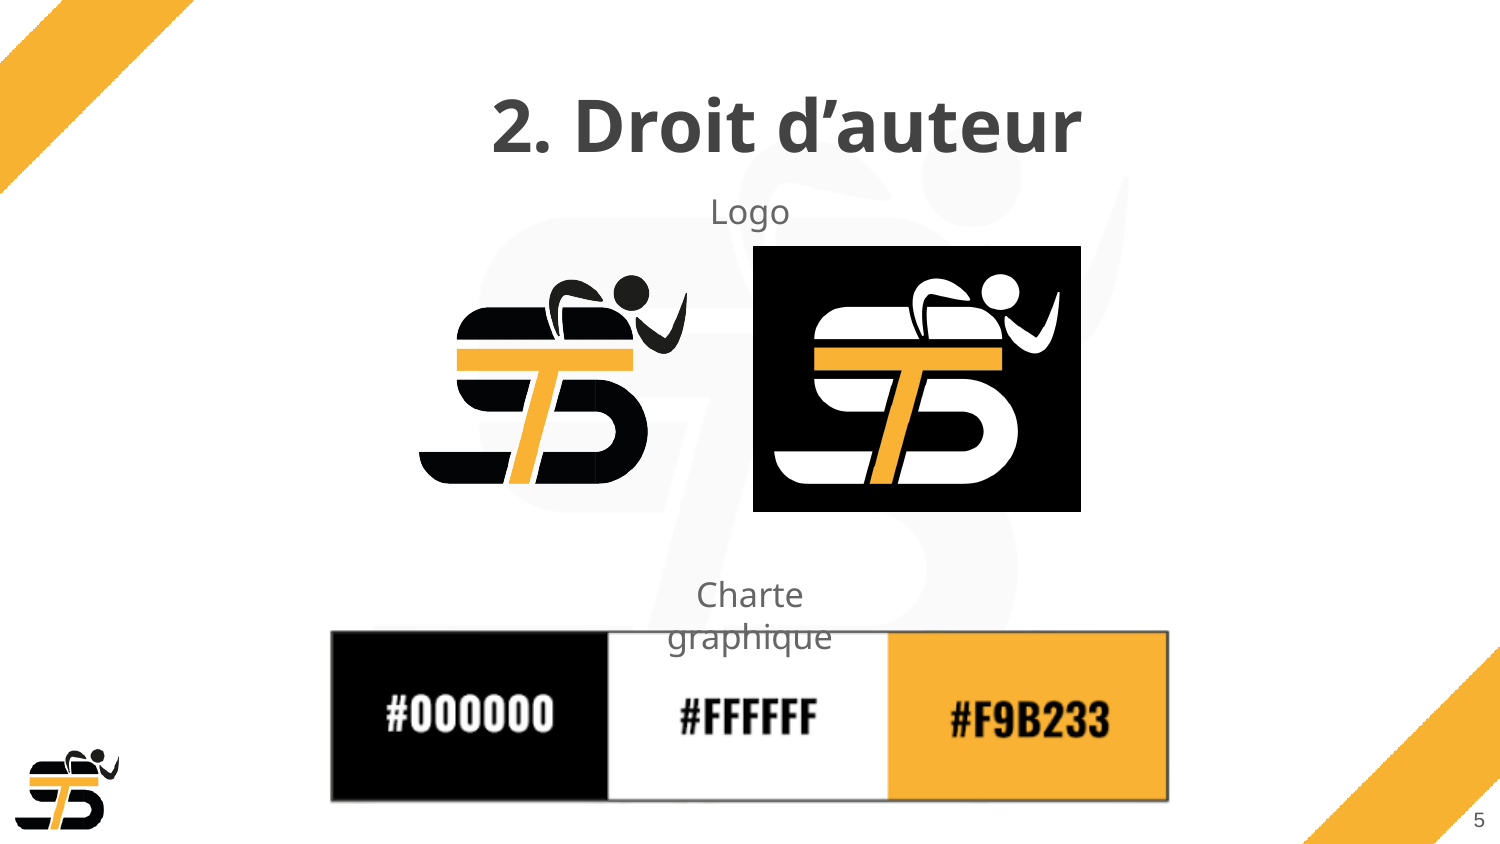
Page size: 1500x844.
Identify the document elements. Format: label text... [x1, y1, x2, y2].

text_box 2. Droit d’auteur [196, 63, 1304, 183]
slide_number ‹#› [1410, 787, 1500, 844]
picture [0, 0, 1500, 844]
text_box Charte graphique [625, 558, 875, 628]
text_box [753, 246, 1081, 512]
text_box Logo [625, 175, 875, 247]
